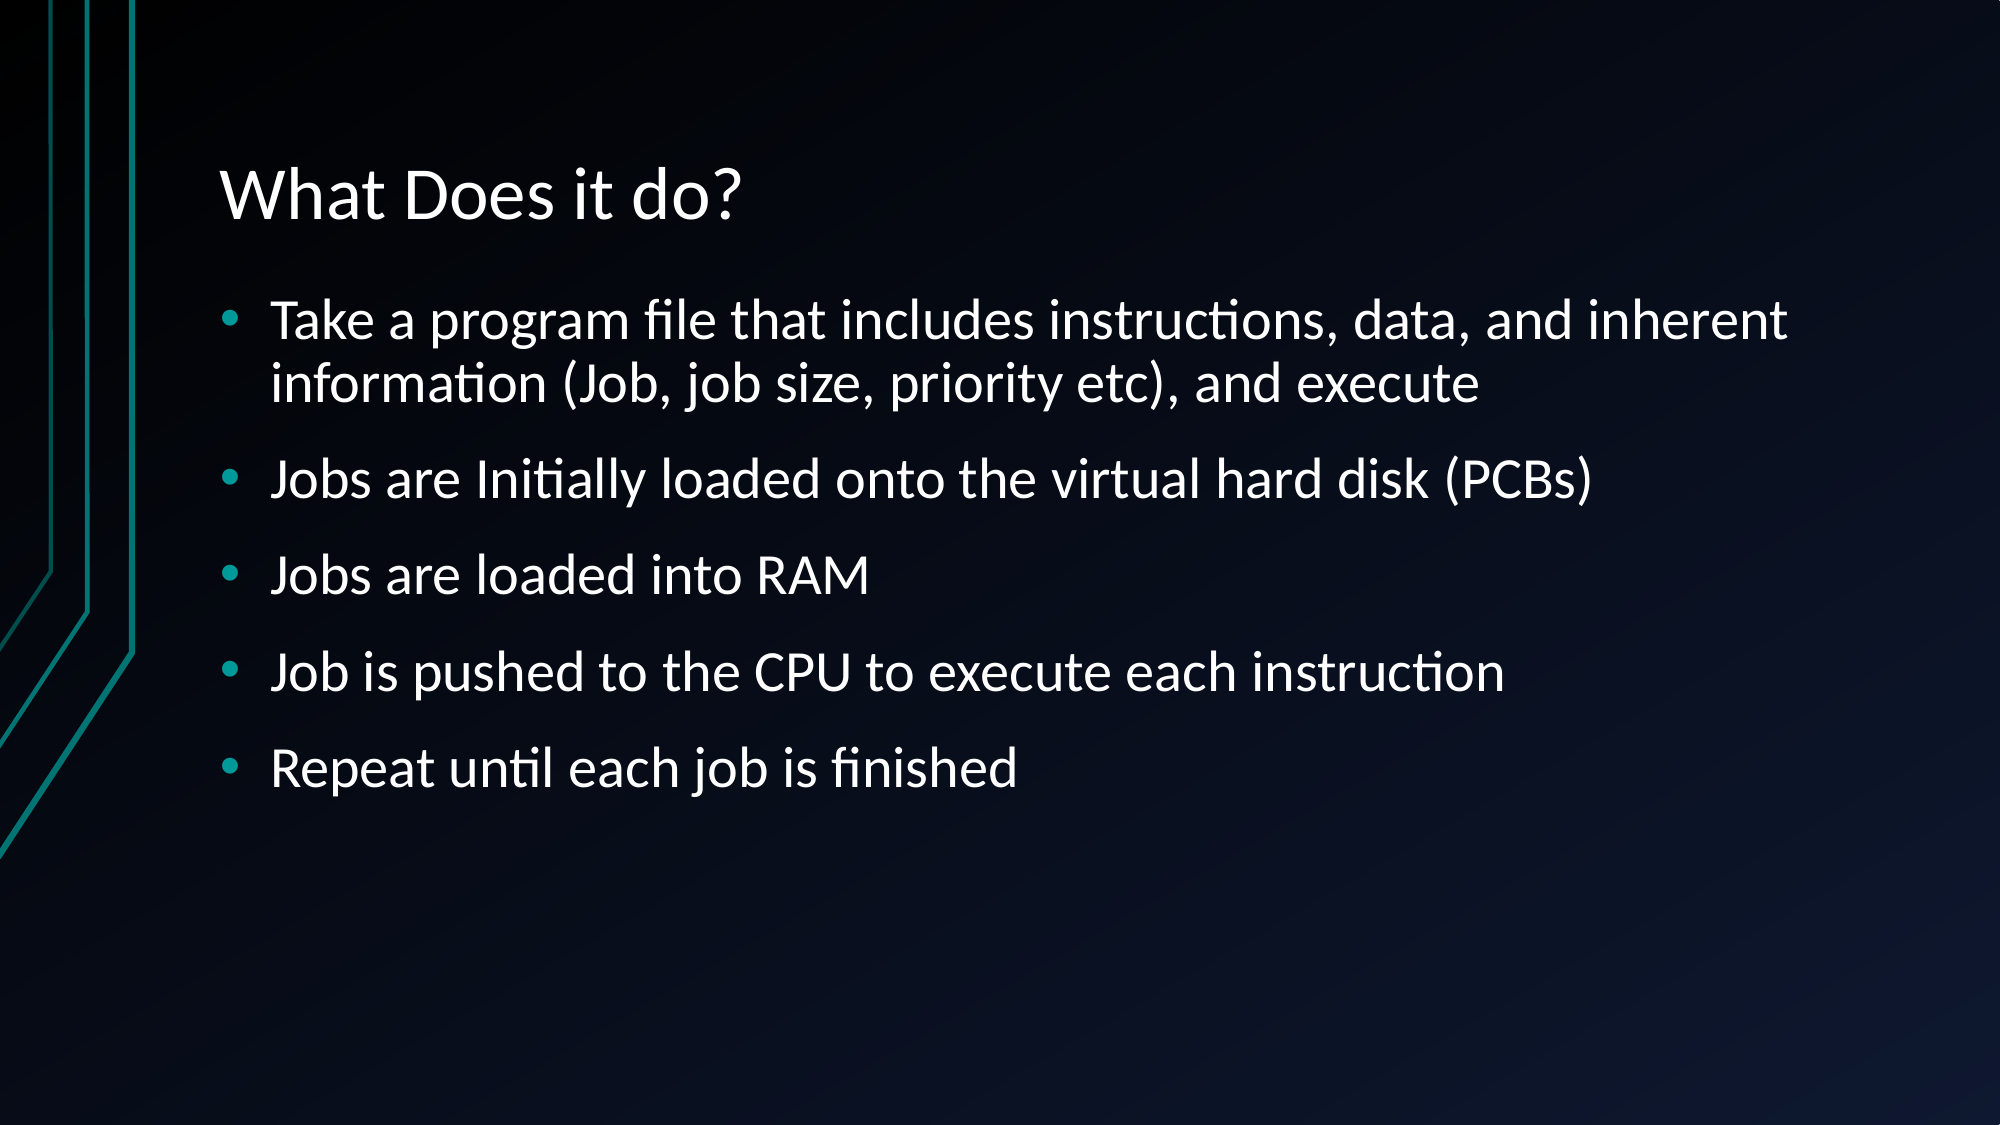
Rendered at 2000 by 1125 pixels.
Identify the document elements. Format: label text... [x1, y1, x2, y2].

title What Does it do? [199, 45, 1900, 246]
list Take a program file that includes instructions, data, and inherent information (Job, job size, priority etc), and execute Jobs are Initially loaded onto the virtual hard disk (PCBs) Jobs are loaded into RAM Job is pushed to the CPU to execute each instruction Repeat until each job is finished [199, 279, 1900, 1012]
